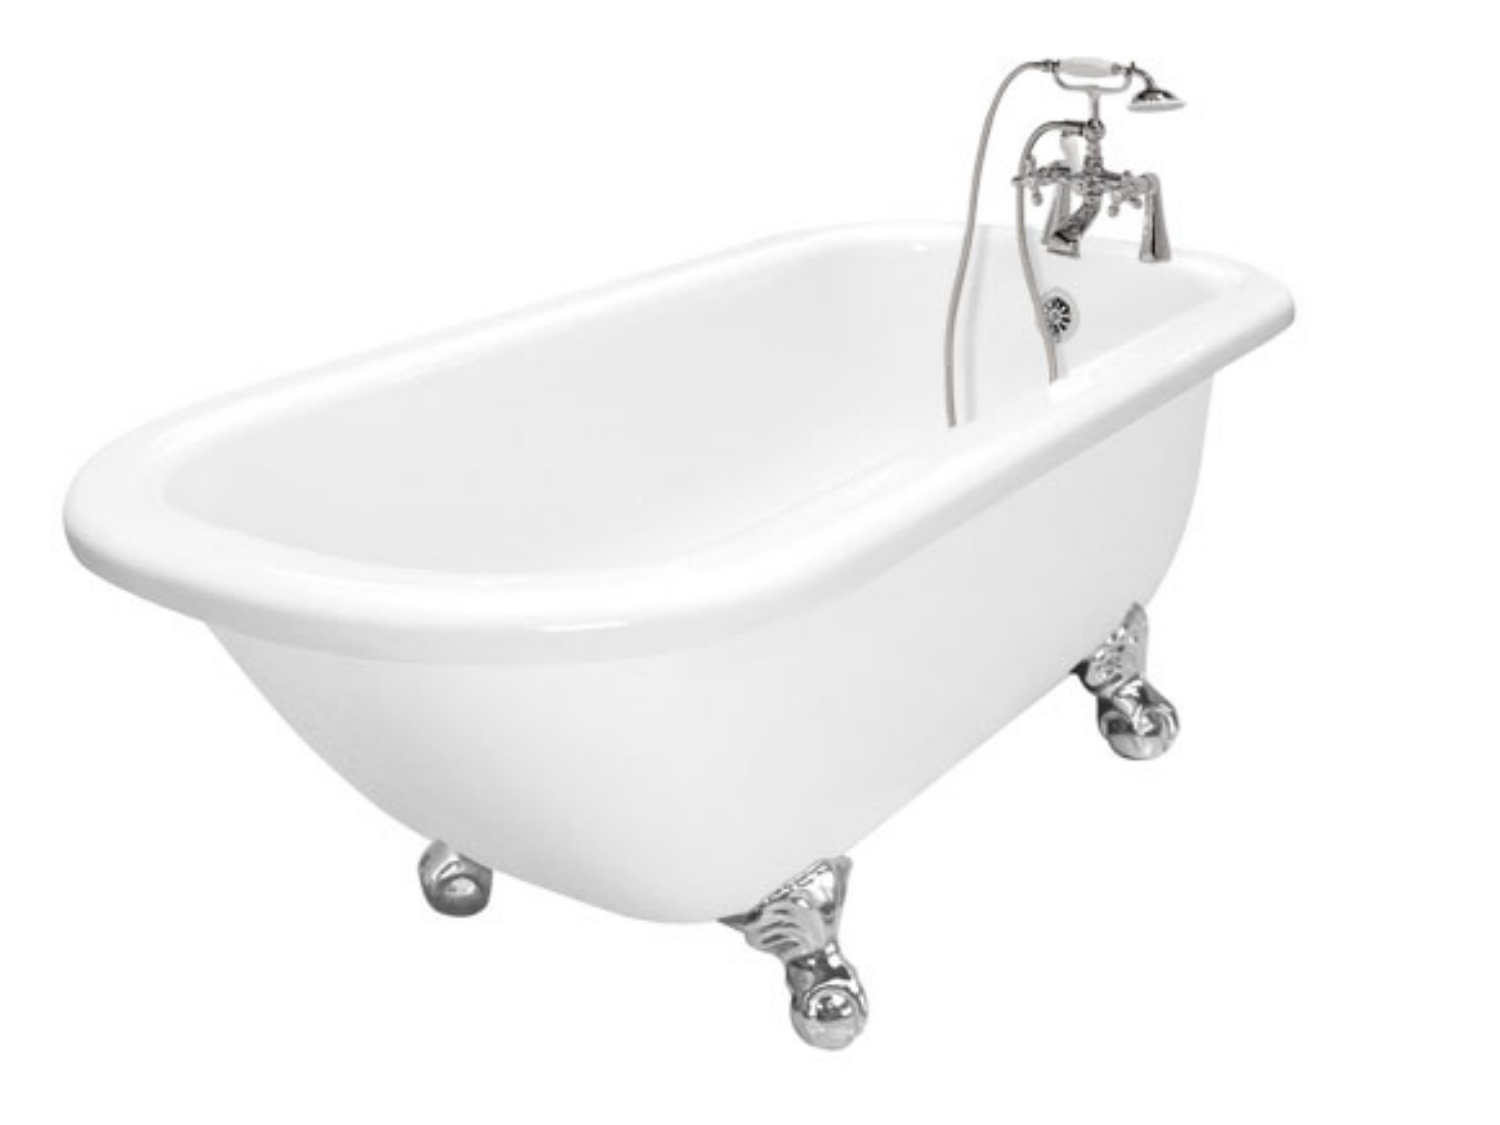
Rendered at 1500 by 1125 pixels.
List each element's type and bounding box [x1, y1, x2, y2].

picture [49, 36, 1313, 1073]
